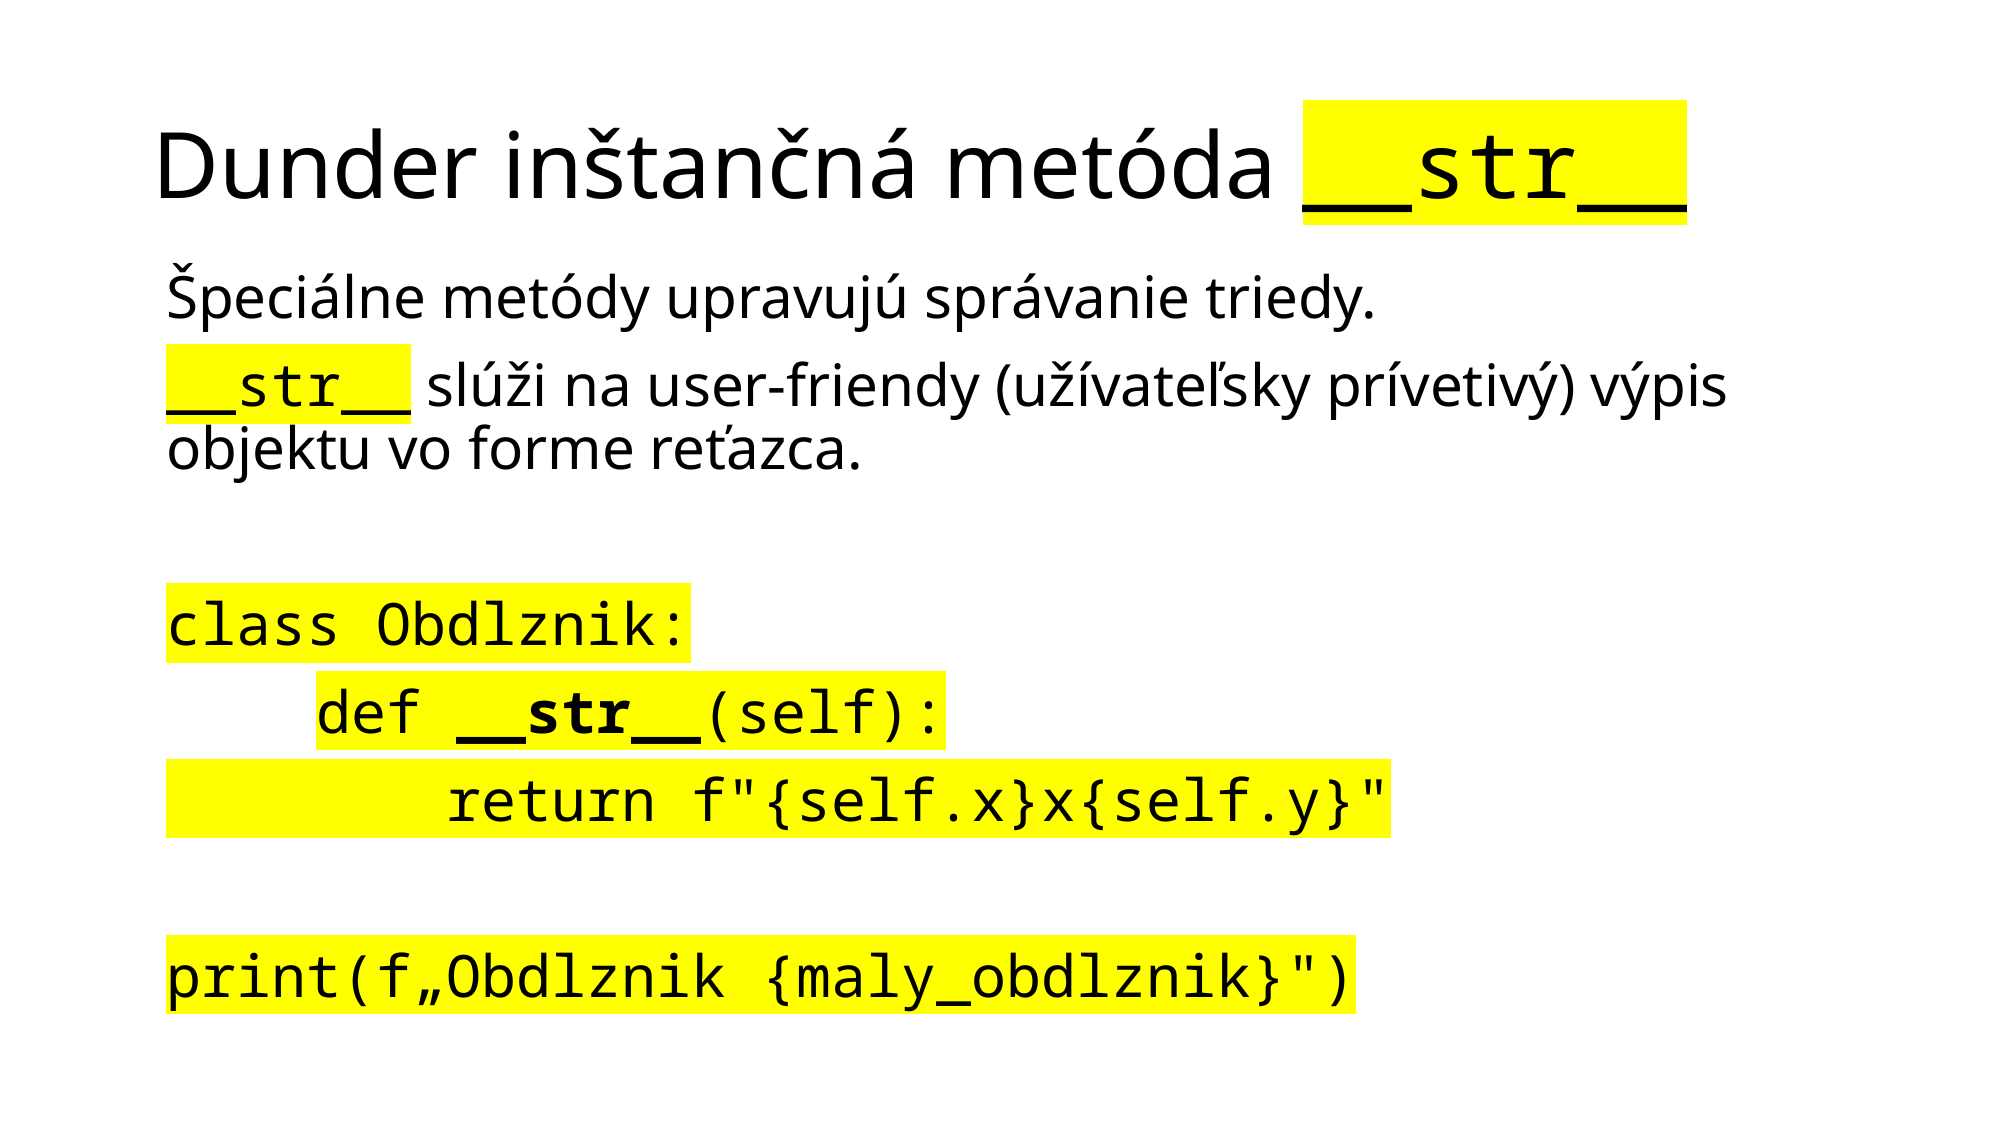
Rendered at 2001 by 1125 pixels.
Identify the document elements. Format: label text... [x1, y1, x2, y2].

list Špeciálne metódy upravujú správanie triedy. __str__ slúži na user-friendy (užívateľsky prívetivý) výpis objektu vo forme reťazca. class Obdlznik: def __str__(self): return f"{self.x}x{self.y}" print(f„Obdlznik {maly_obdlznik}") [151, 278, 1863, 1066]
title Dunder inštančná metóda __str__ [137, 59, 1863, 278]
